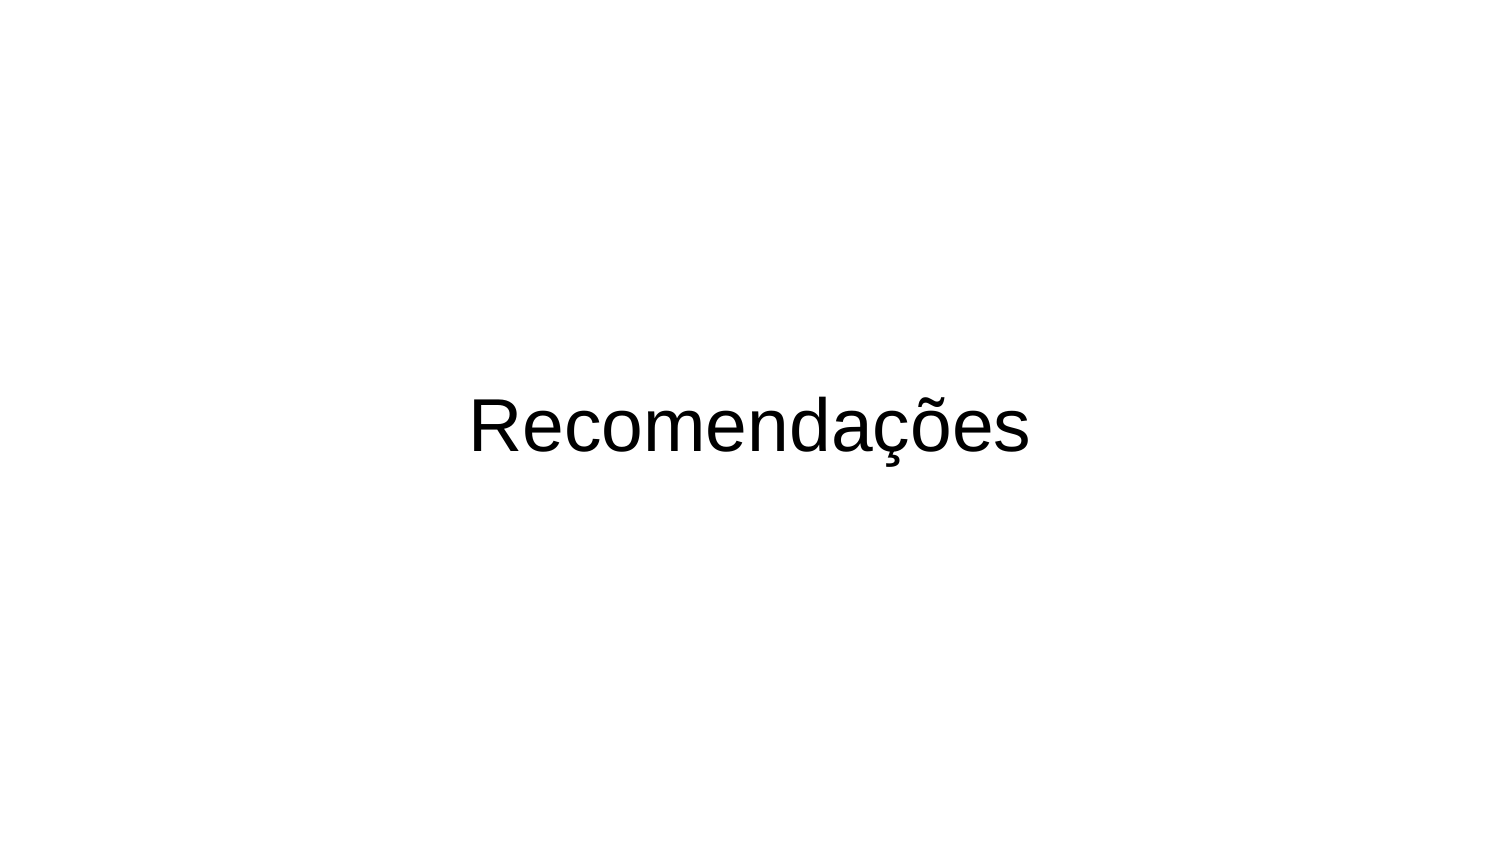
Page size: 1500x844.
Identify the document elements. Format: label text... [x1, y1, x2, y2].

title Recomendações [51, 352, 1449, 491]
